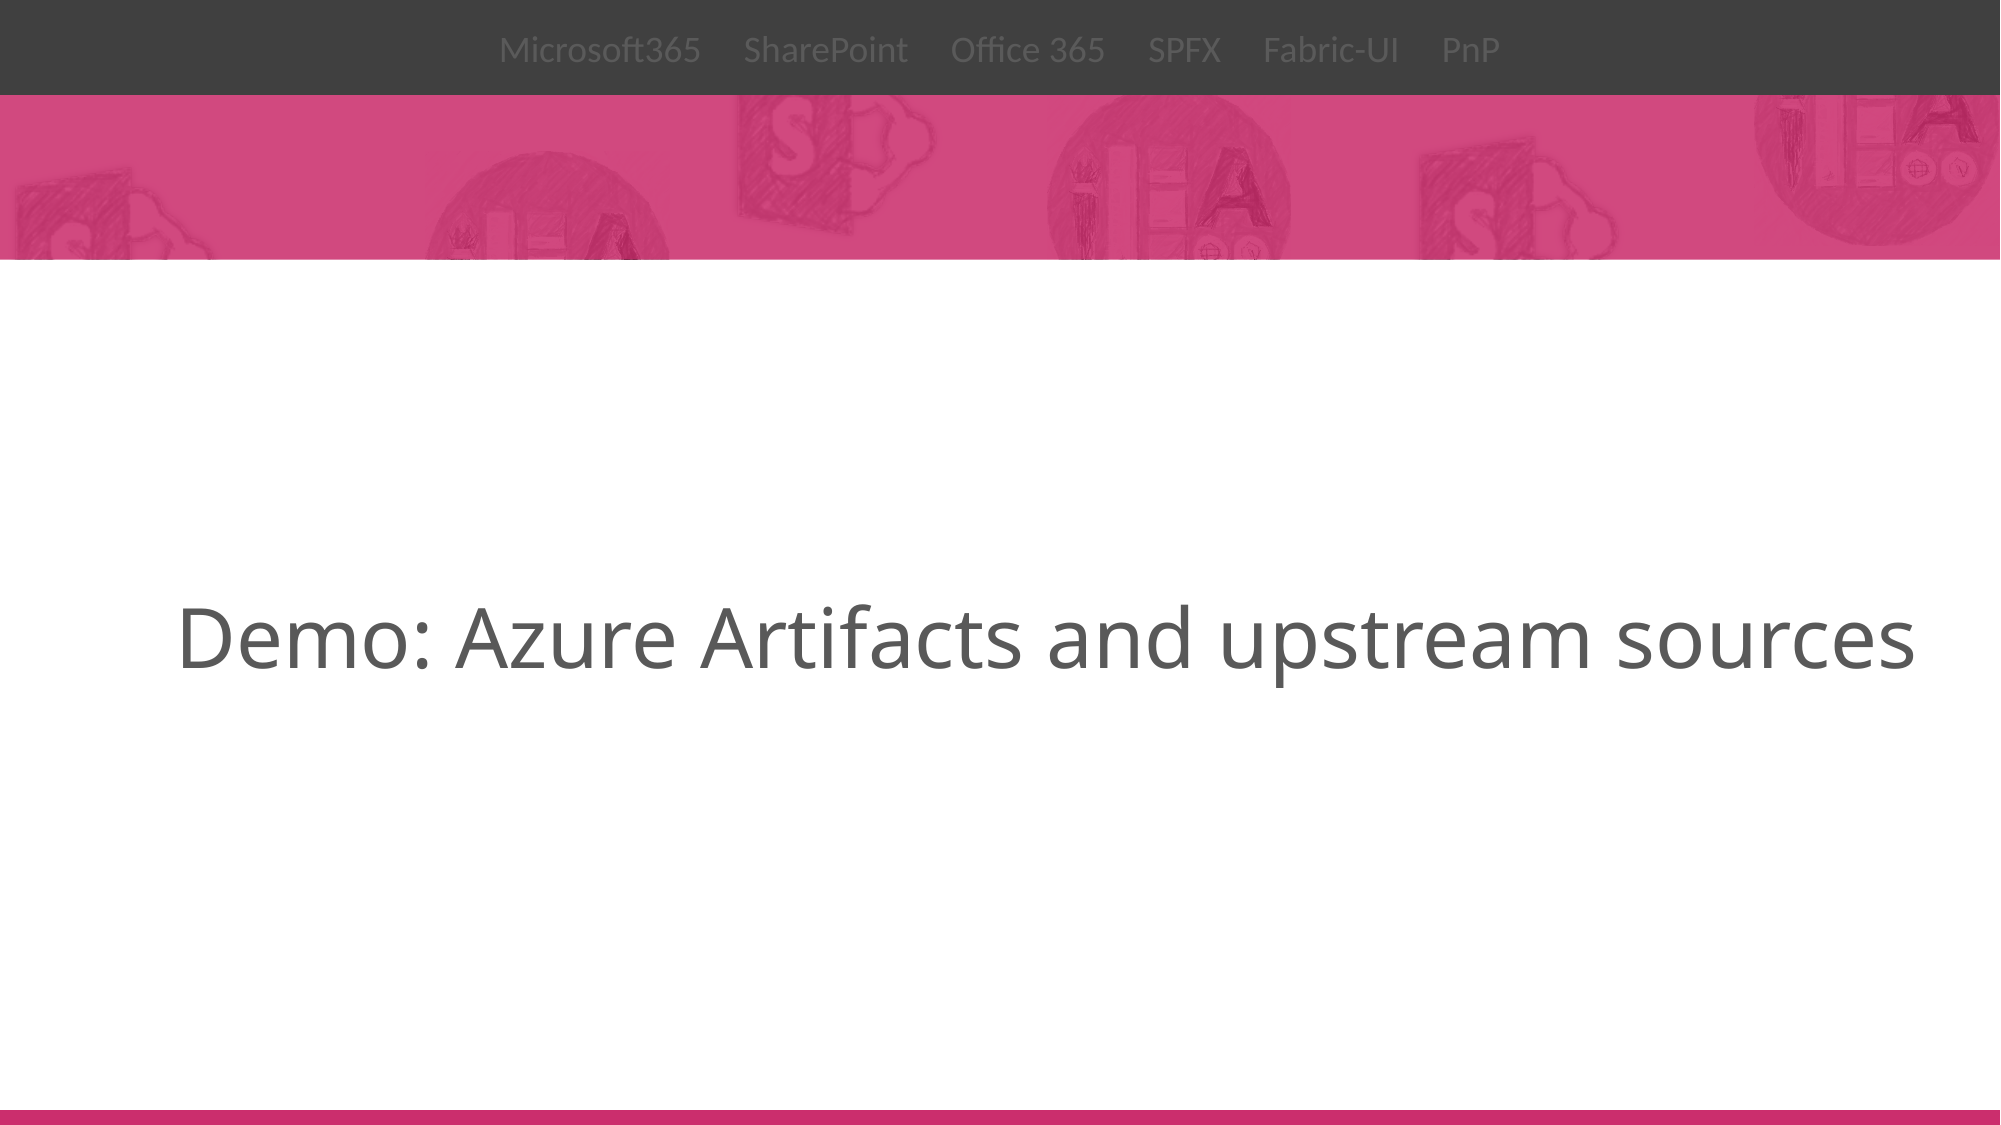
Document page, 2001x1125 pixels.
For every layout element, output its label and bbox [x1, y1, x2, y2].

text_box [0, 0, 2000, 1125]
